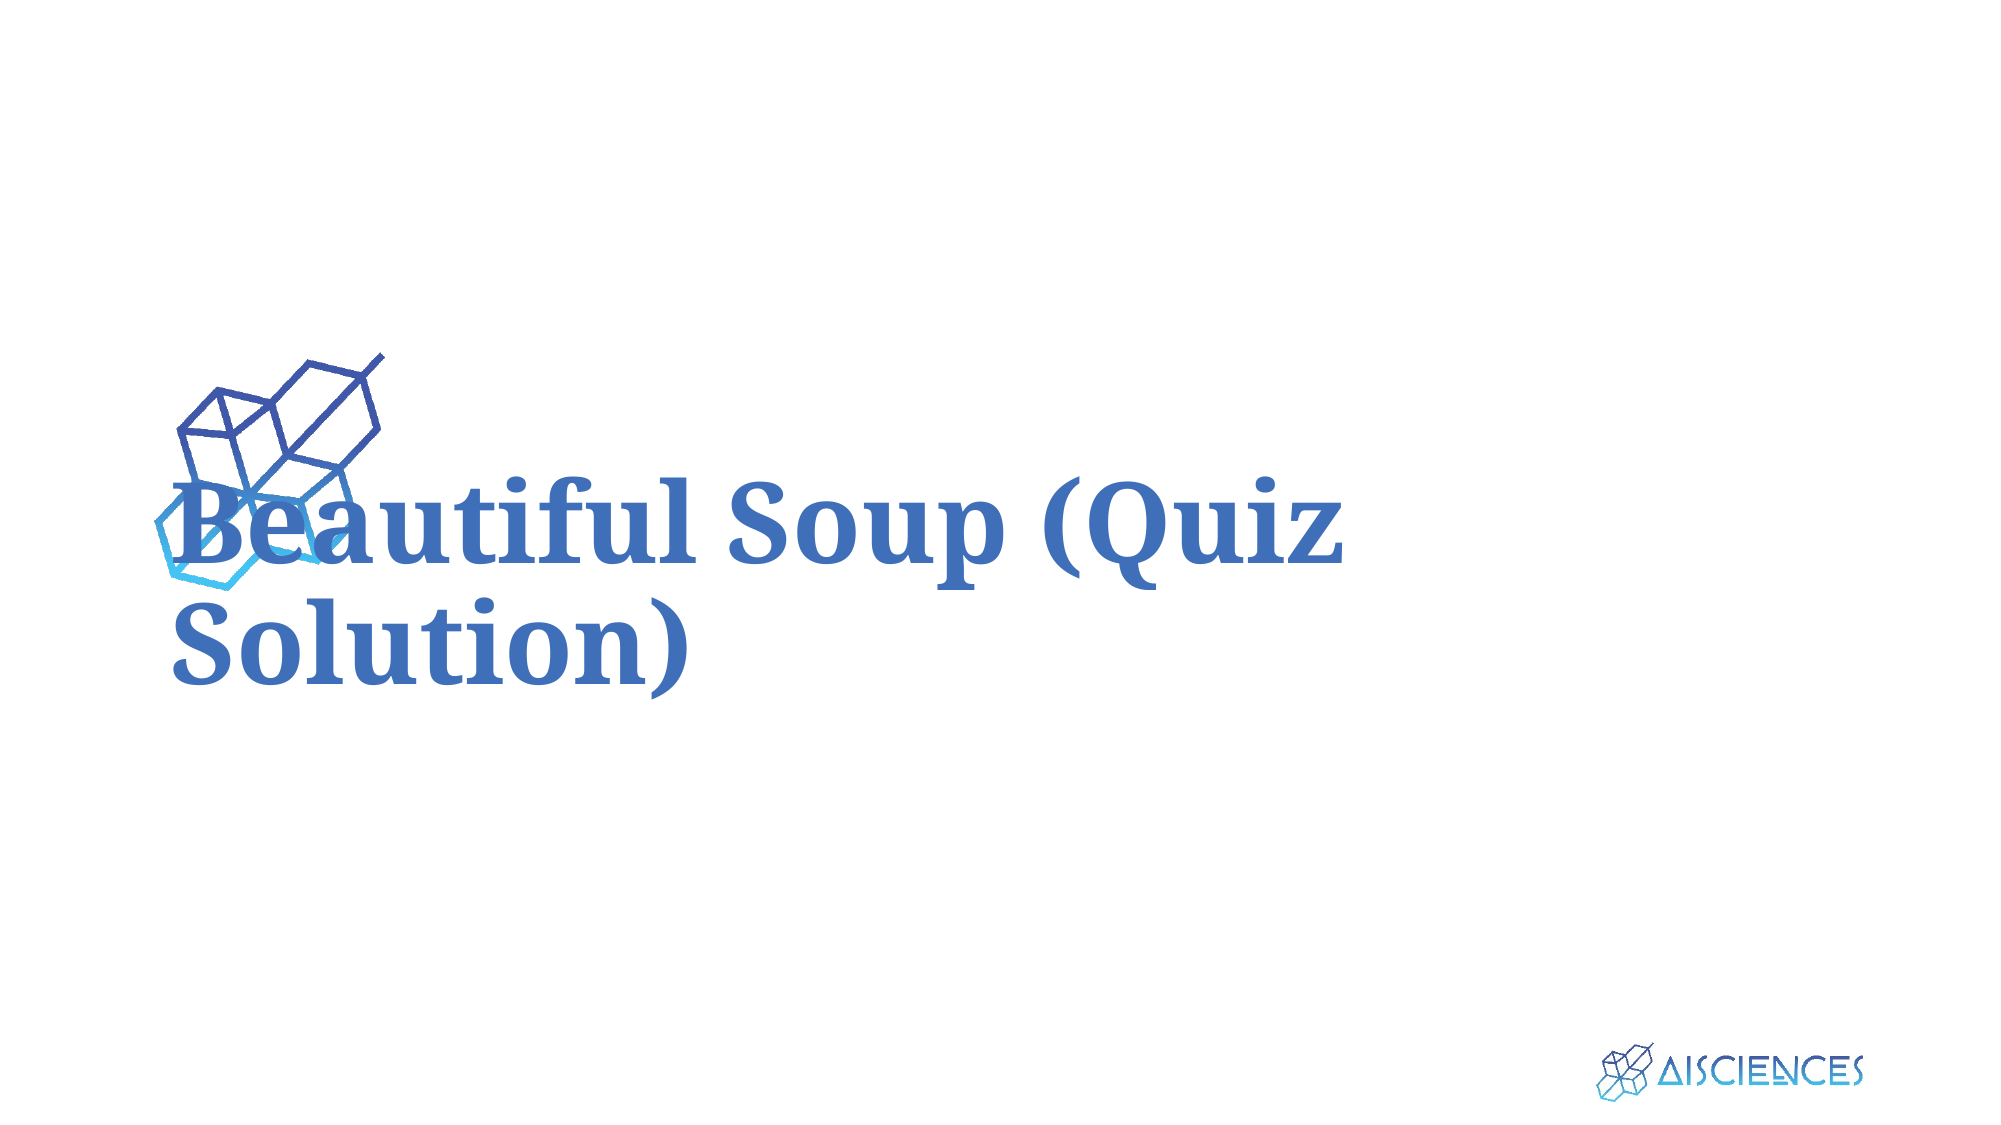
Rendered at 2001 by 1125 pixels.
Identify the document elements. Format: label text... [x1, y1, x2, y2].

title Beautiful Soup (Quiz Solution) [155, 248, 1881, 717]
picture [1596, 1042, 1863, 1102]
